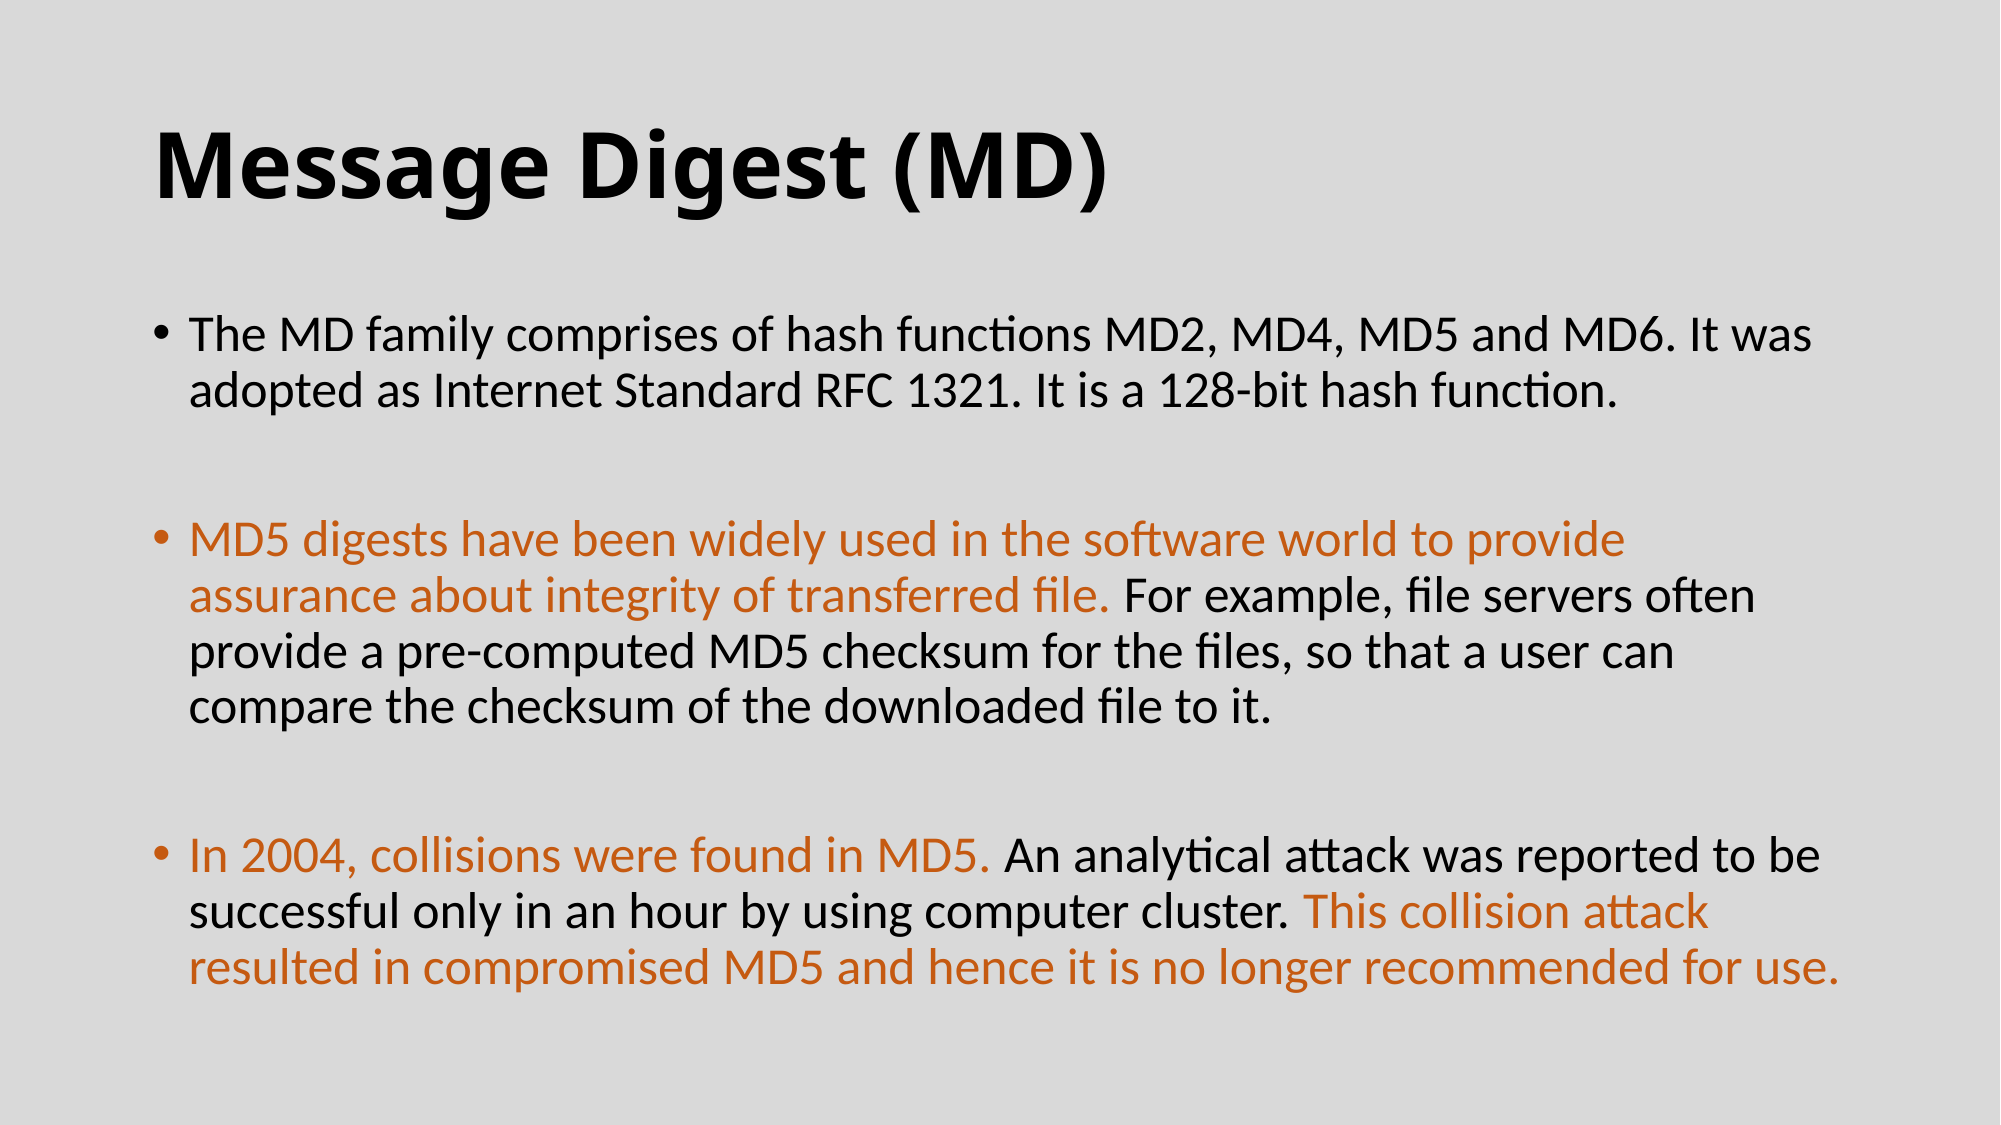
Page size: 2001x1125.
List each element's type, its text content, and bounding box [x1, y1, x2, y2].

title Message Digest (MD) [137, 59, 1863, 278]
list The MD family comprises of hash functions MD2, MD4, MD5 and MD6. It was adopted as Internet Standard RFC 1321. It is a 128-bit hash function. MD5 digests have been widely used in the software world to provide assurance about integrity of transferred file. For example, file servers often provide a pre-computed MD5 checksum for the files, so that a user can compare the checksum of the downloaded file to it. In 2004, collisions were found in MD5. An analytical attack was reported to be successful only in an hour by using computer cluster. This collision attack resulted in compromised MD5 and hence it is no longer recommended for use. [137, 299, 1863, 1014]
